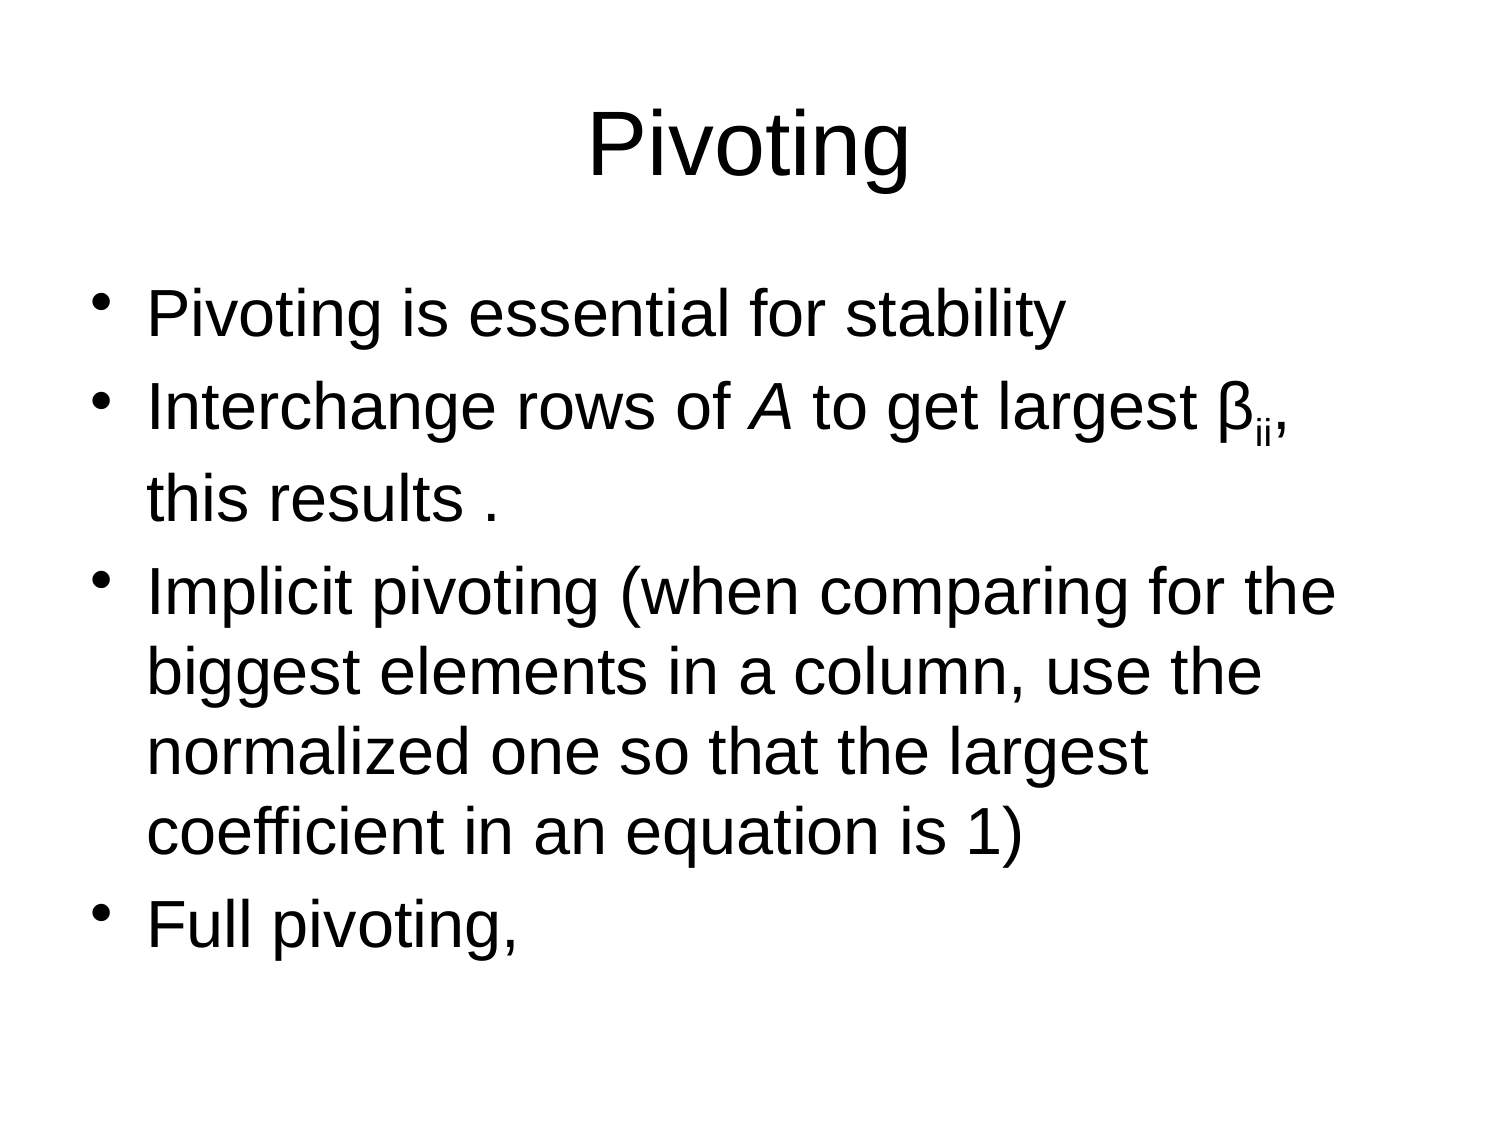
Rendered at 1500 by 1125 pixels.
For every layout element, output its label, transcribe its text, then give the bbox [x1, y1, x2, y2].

title Pivoting [75, 45, 1425, 233]
